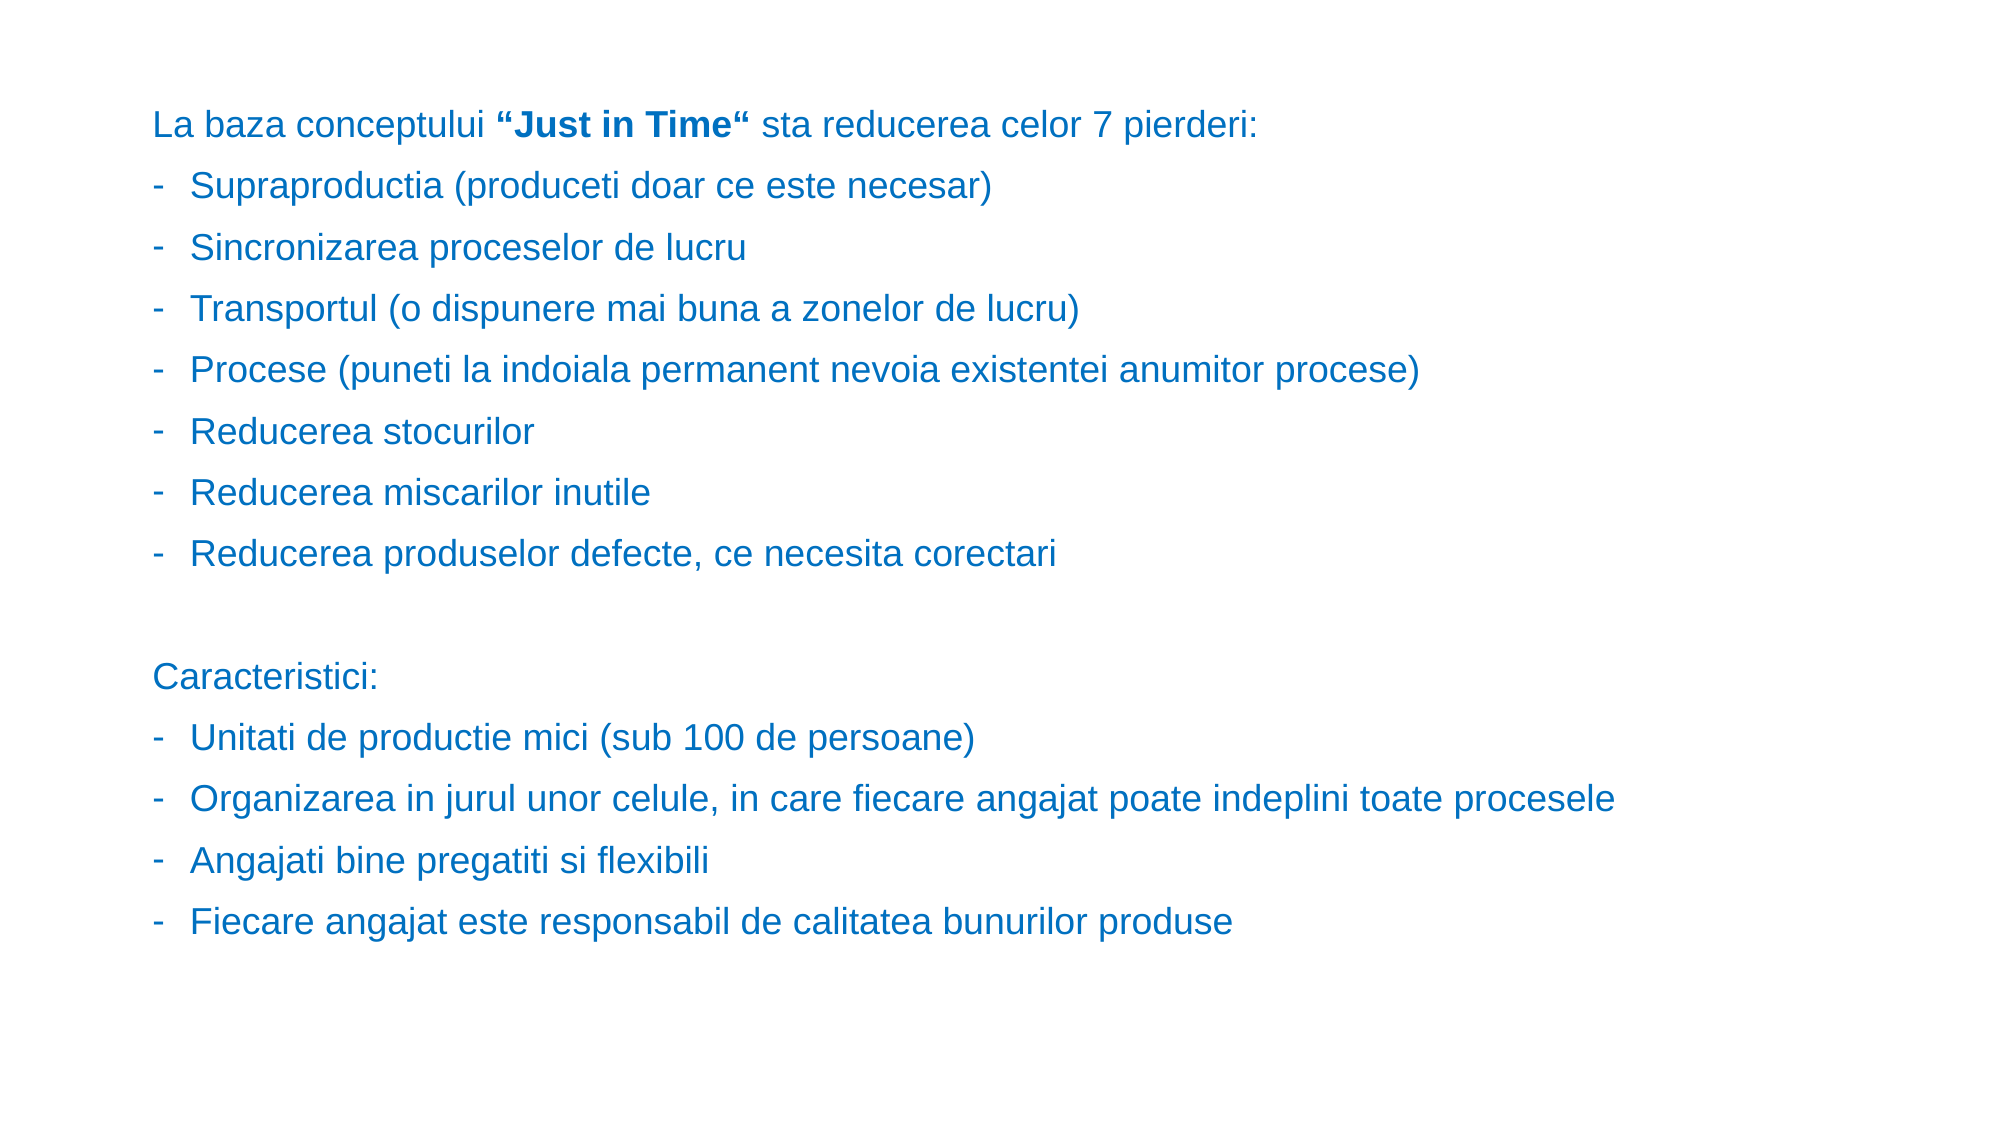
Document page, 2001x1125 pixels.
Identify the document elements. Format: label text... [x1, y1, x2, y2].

list La baza conceptului “Just in Time“ sta reducerea celor 7 pierderi: Supraproductia (produceti doar ce este necesar) Sincronizarea proceselor de lucru Transportul (o dispunere mai buna a zonelor de lucru) Procese (puneti la indoiala permanent nevoia existentei anumitor procese) Reducerea stocurilor Reducerea miscarilor inutile Reducerea produselor defecte, ce necesita corectari Caracteristici: Unitati de productie mici (sub 100 de persoane) Organizarea in jurul unor celule, in care fiecare angajat poate indeplini toate procesele Angajati bine pregatiti si flexibili Fiecare angajat este responsabil de calitatea bunurilor produse [137, 97, 1863, 1014]
